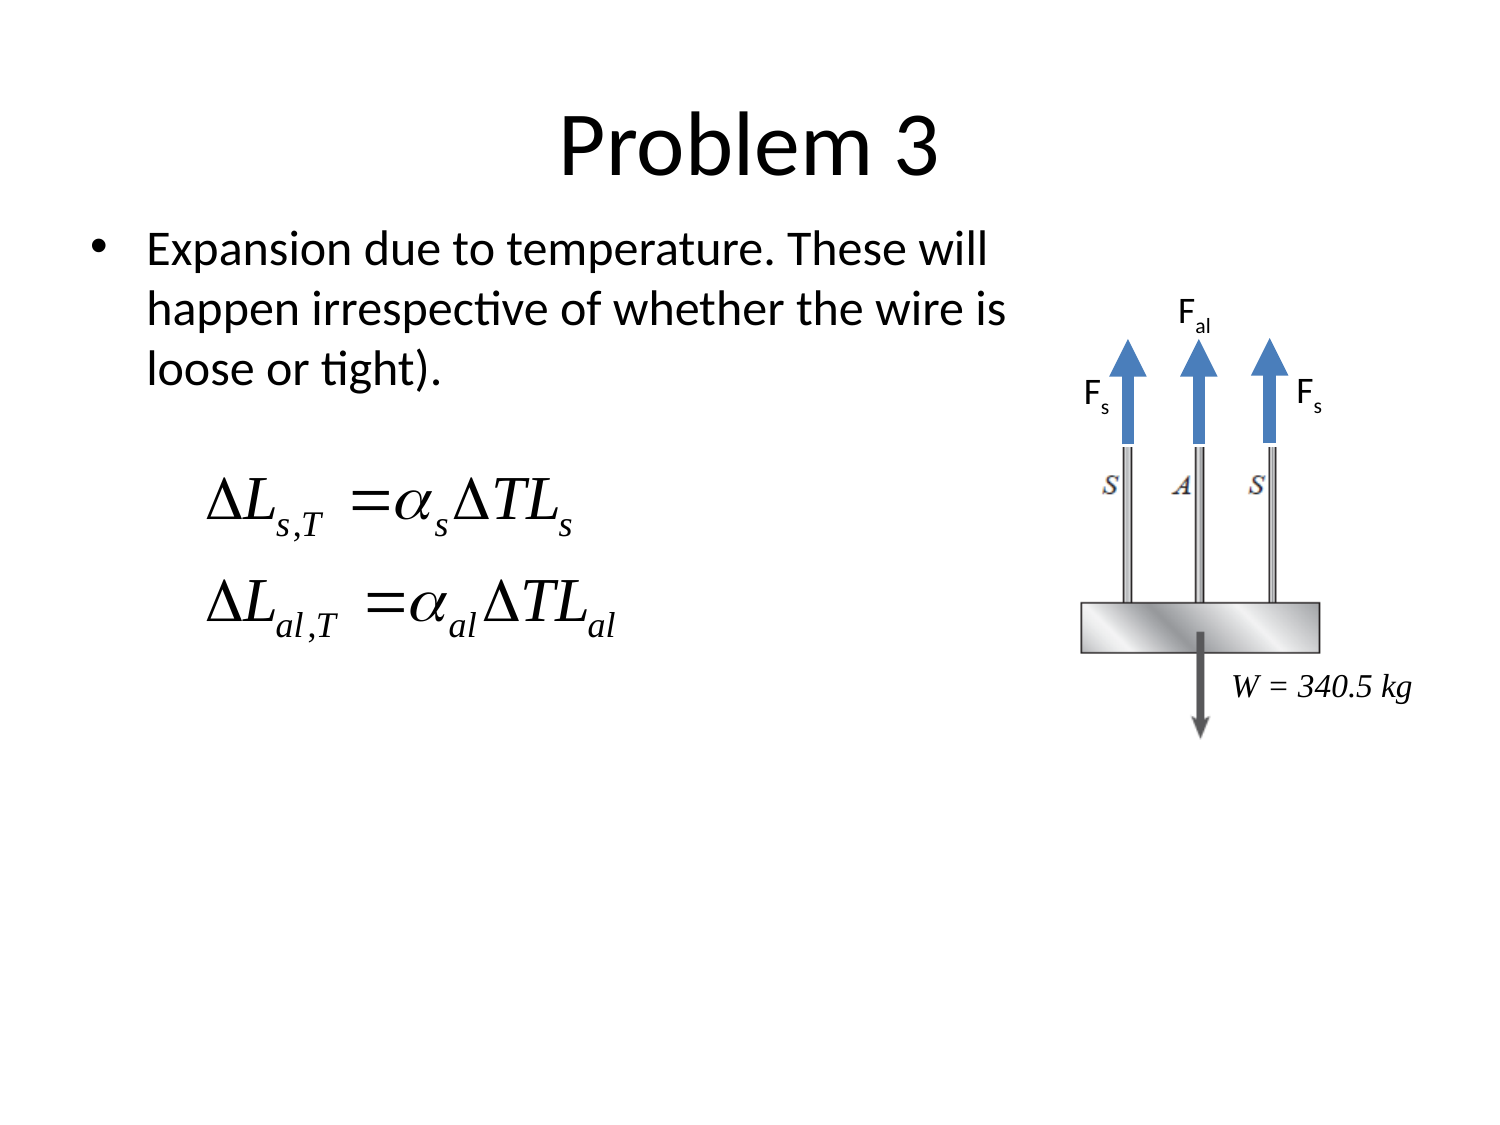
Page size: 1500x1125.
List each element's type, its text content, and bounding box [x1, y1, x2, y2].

text_box Fal [1163, 278, 1229, 345]
text_box Fs [1281, 359, 1341, 426]
title Problem 3 [75, 45, 1425, 233]
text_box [1062, 447, 1471, 740]
text_box Fs [1068, 360, 1128, 426]
list Expansion due to temperature. These will happen irrespective of whether the wire is loose or tight). [75, 208, 1069, 951]
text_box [195, 458, 629, 658]
